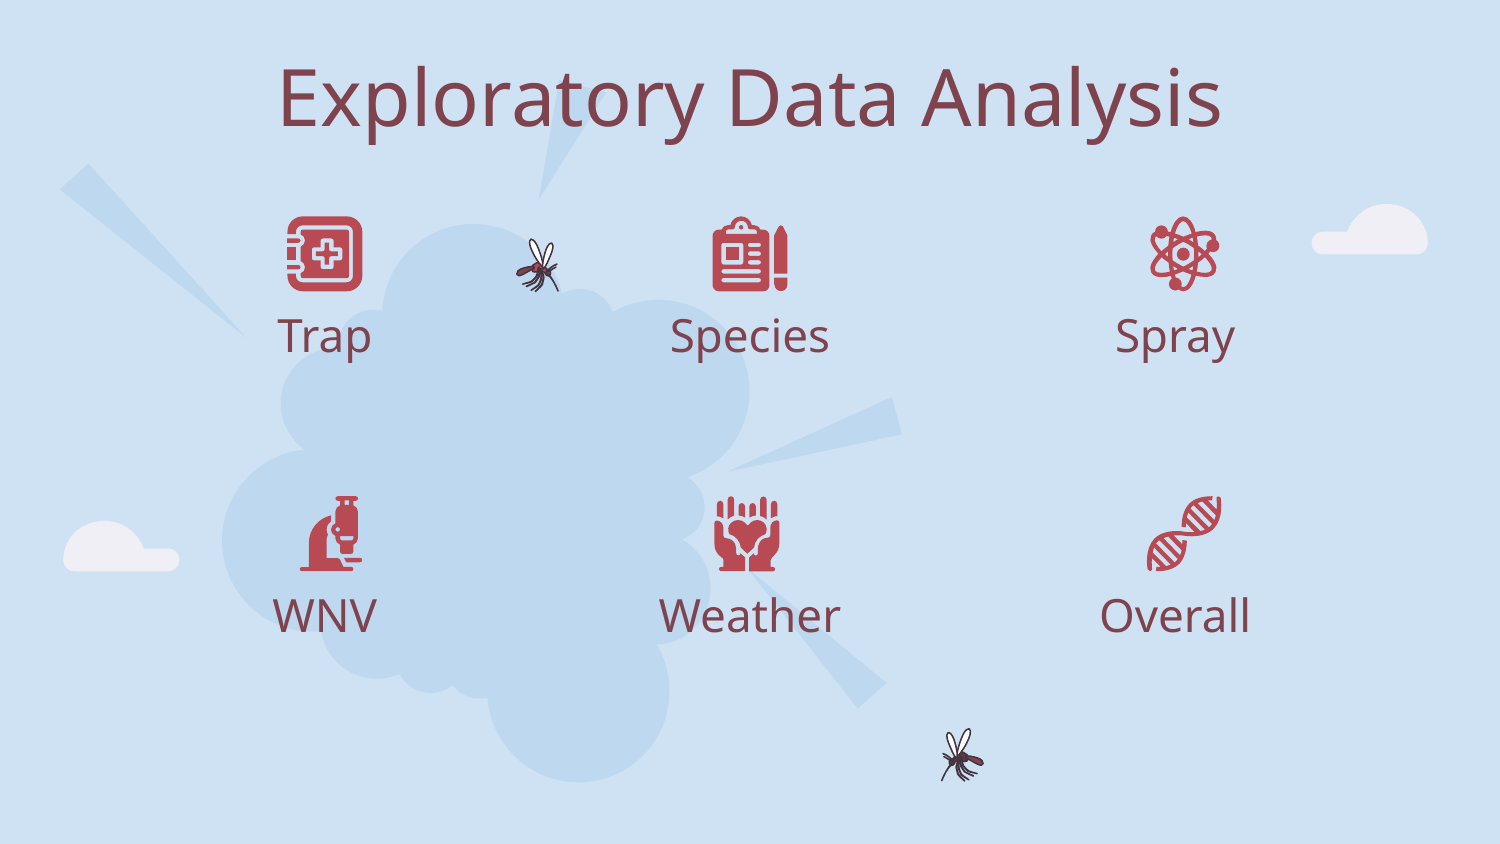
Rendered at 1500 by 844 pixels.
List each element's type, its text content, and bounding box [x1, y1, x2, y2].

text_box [299, 495, 363, 572]
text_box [516, 238, 559, 292]
subtitle Trap [142, 291, 508, 366]
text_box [714, 495, 780, 572]
subtitle Species [567, 291, 933, 366]
title Exploratory Data Analysis [116, 47, 1383, 142]
subtitle Weather [567, 571, 933, 646]
subtitle WNV [142, 571, 508, 646]
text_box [1147, 216, 1221, 292]
subtitle Overall [992, 571, 1358, 646]
text_box [1146, 496, 1222, 572]
subtitle Spray [992, 291, 1358, 366]
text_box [286, 216, 363, 292]
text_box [712, 216, 788, 292]
